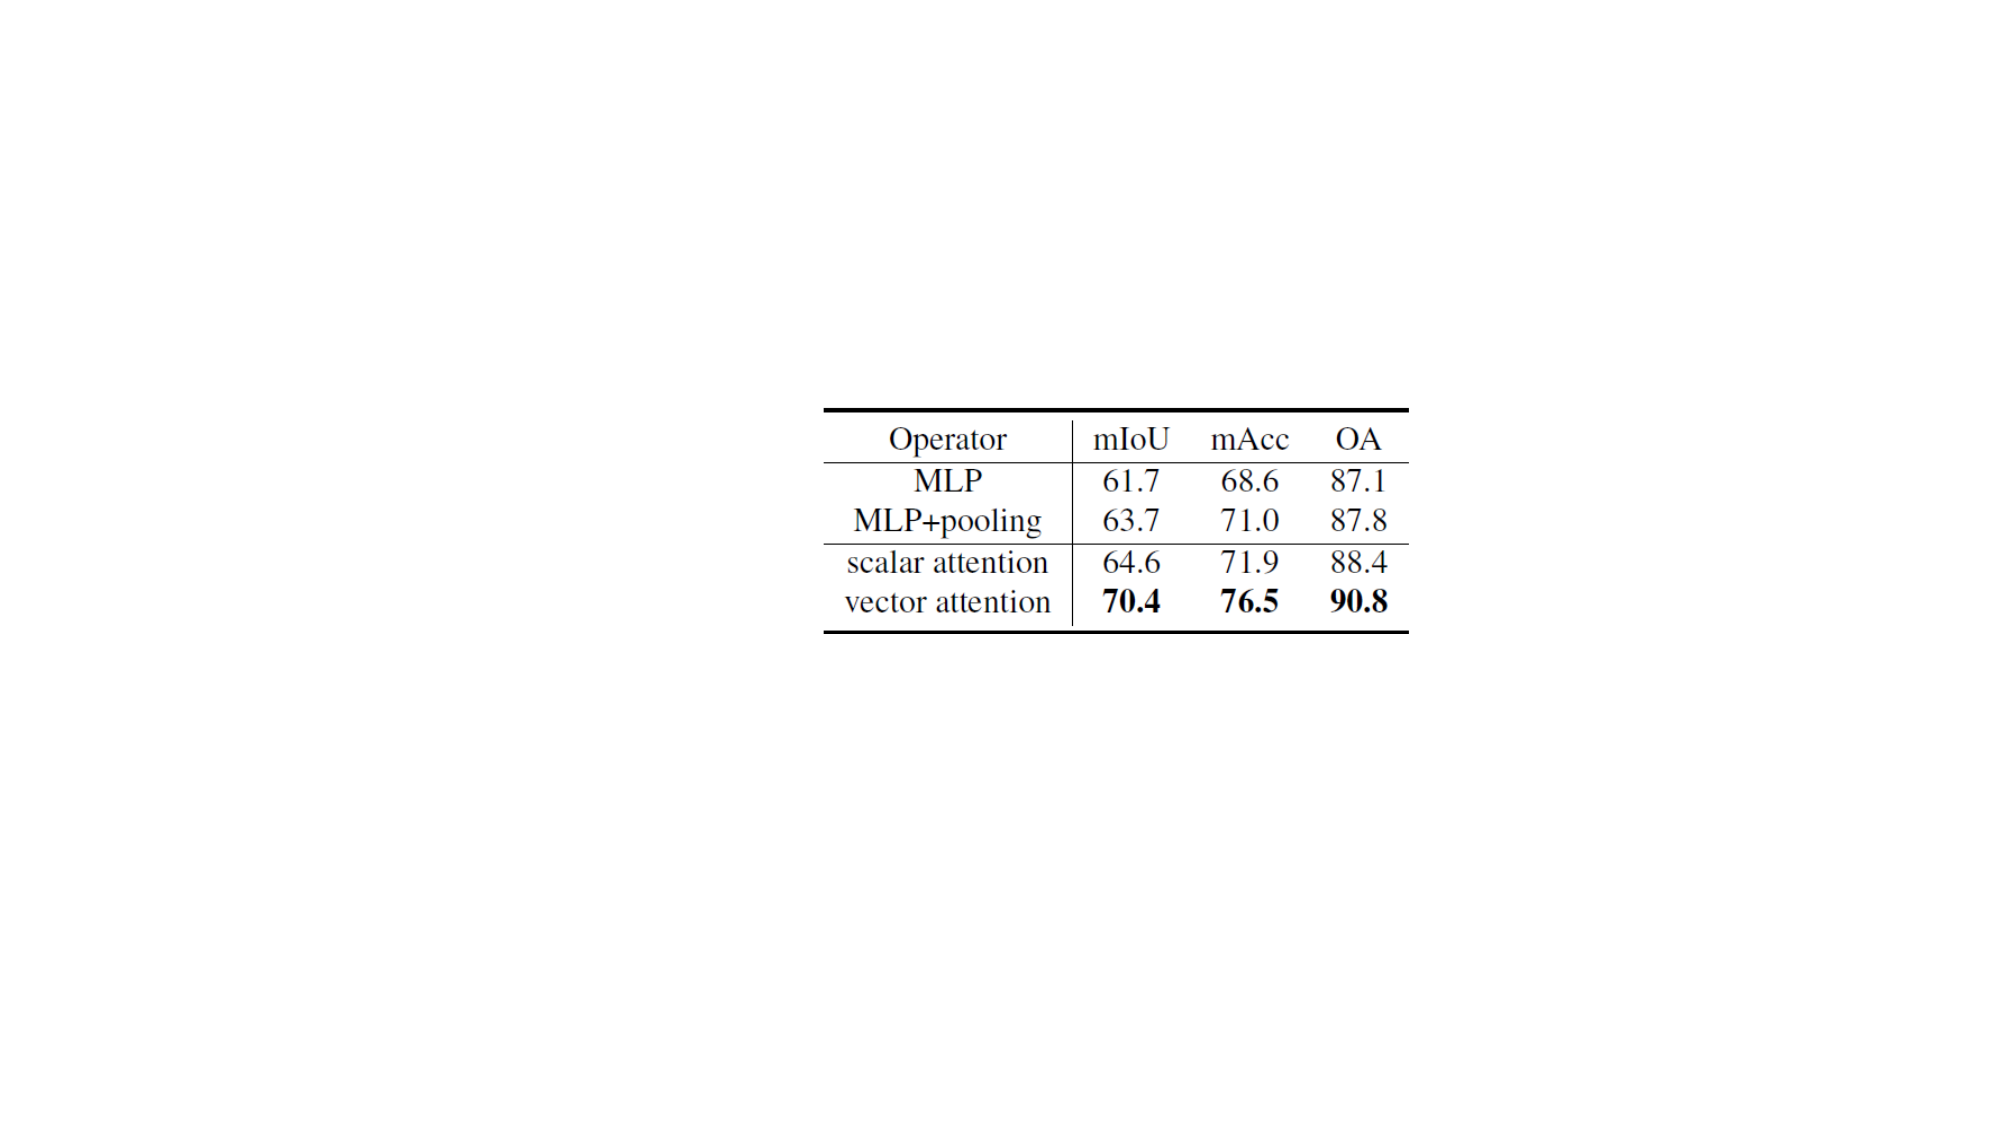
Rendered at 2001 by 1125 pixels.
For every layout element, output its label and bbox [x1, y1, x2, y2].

picture [817, 399, 1418, 634]
